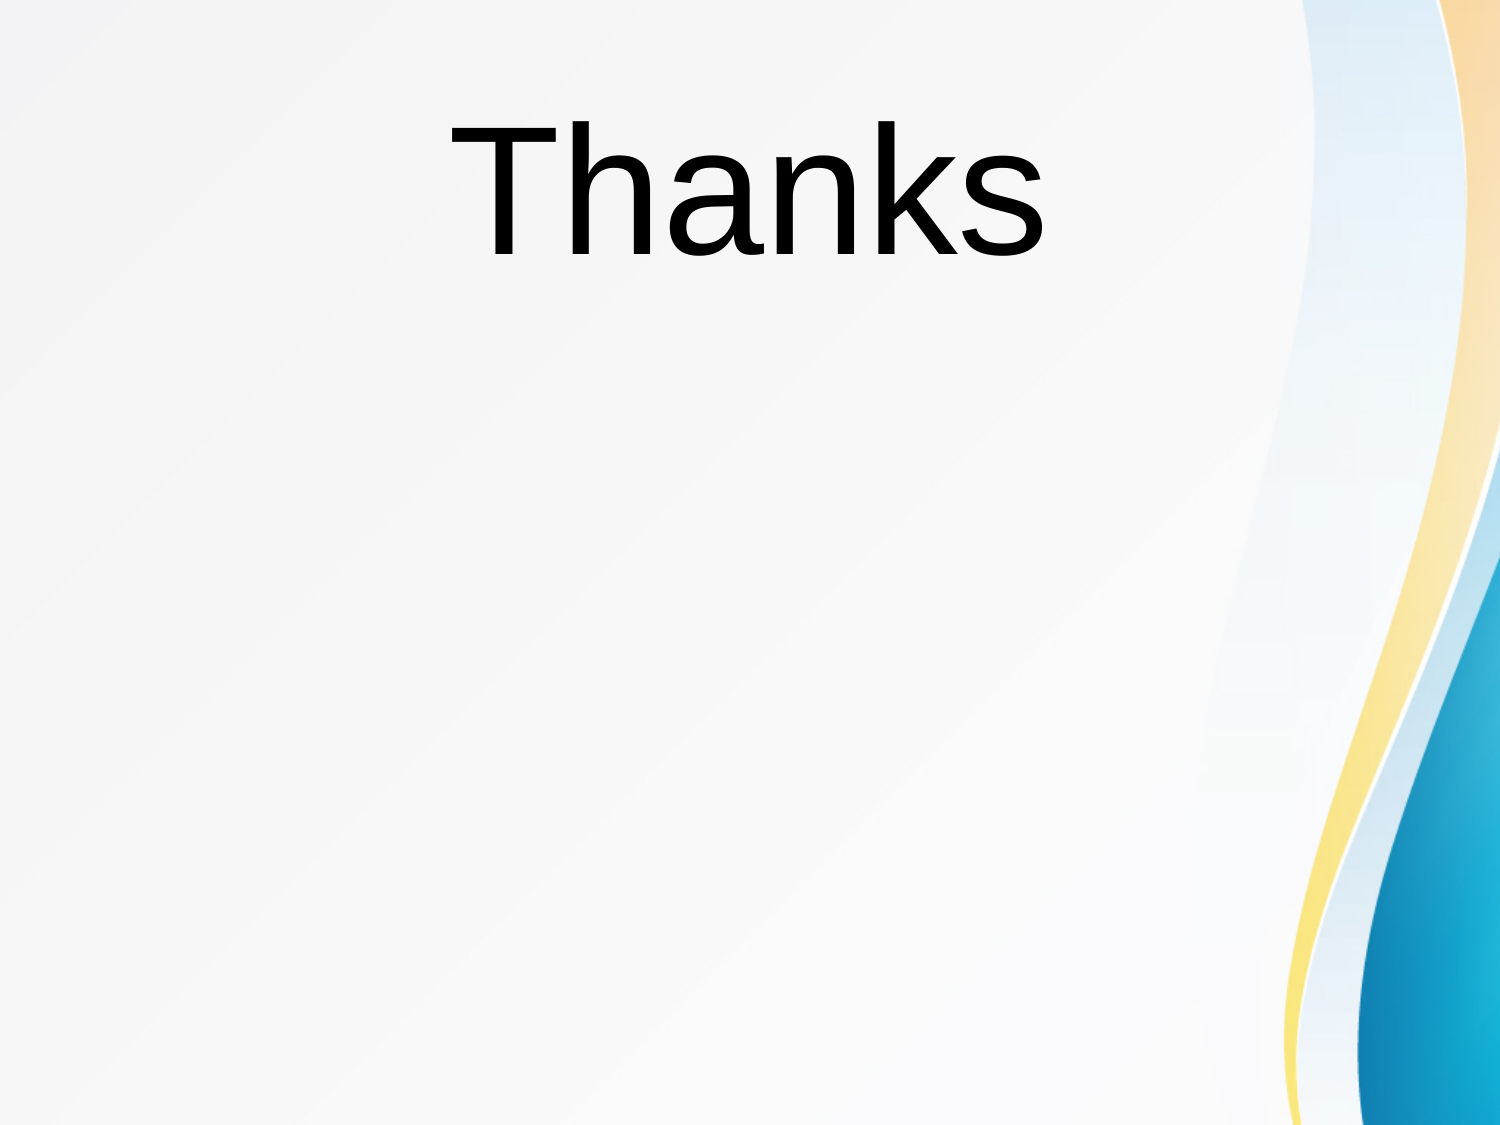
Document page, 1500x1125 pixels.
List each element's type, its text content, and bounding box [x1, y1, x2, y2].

picture [0, 0, 1500, 1125]
title Thanks [137, 87, 1413, 276]
